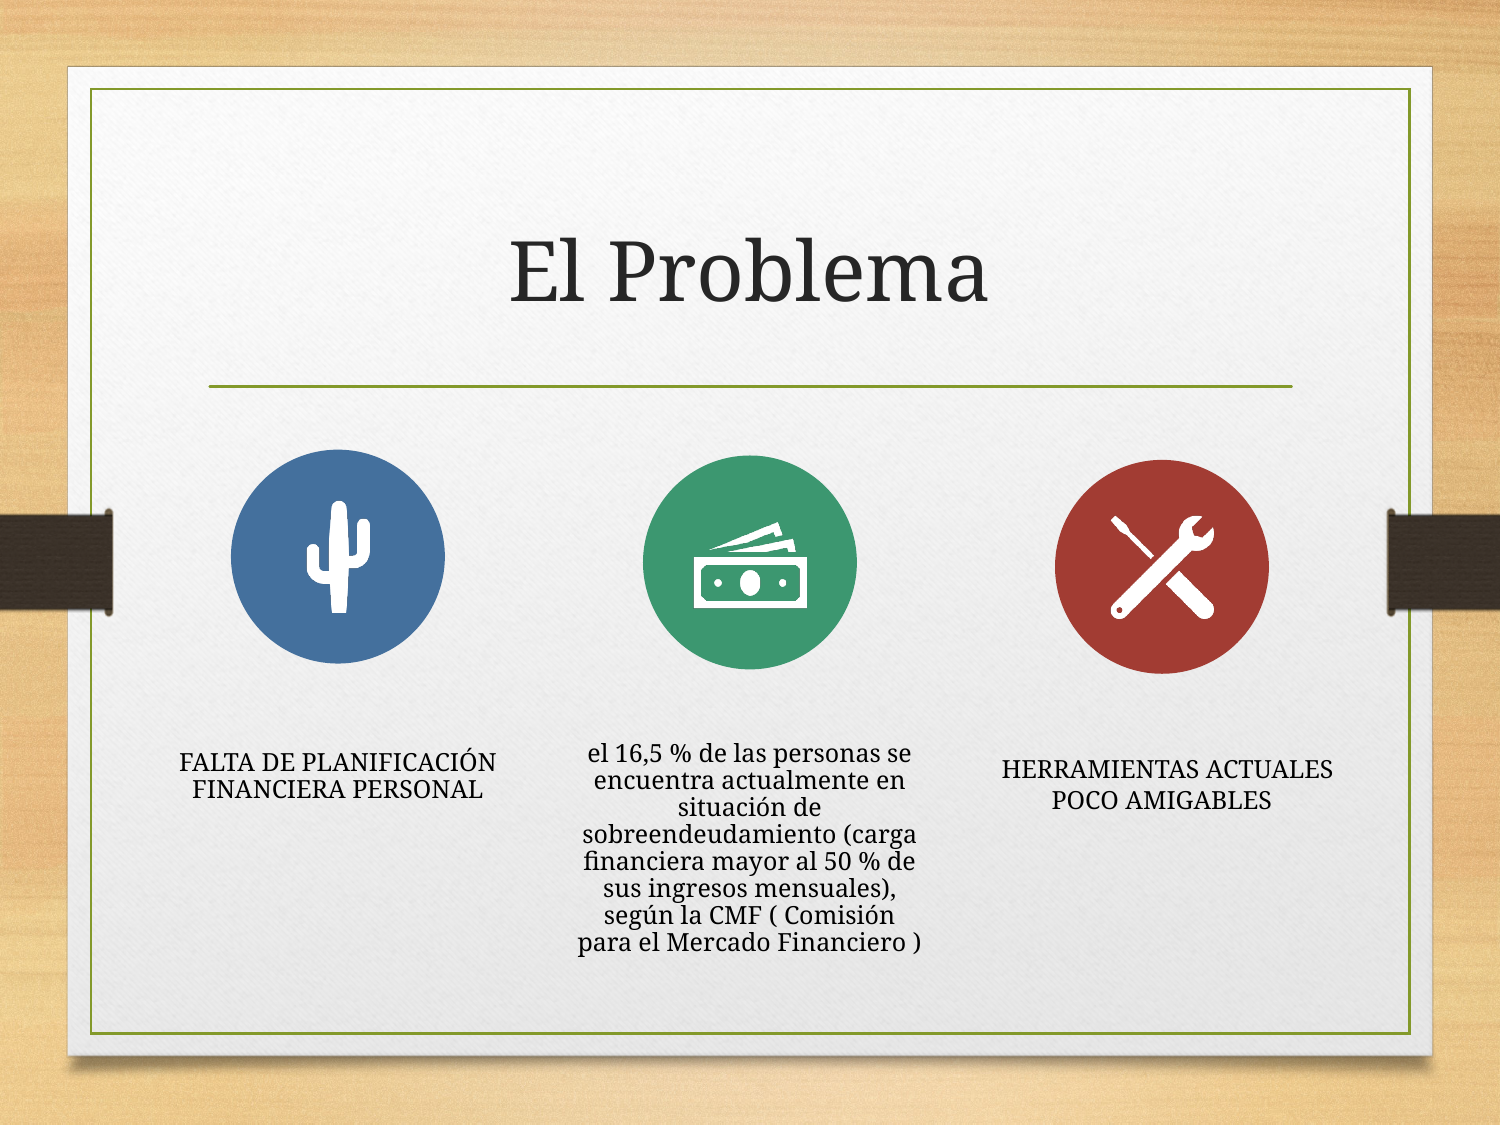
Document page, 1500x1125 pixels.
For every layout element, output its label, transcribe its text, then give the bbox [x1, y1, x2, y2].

title El Problema [159, 161, 1341, 375]
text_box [162, 449, 1338, 932]
picture [0, 0, 1500, 1125]
